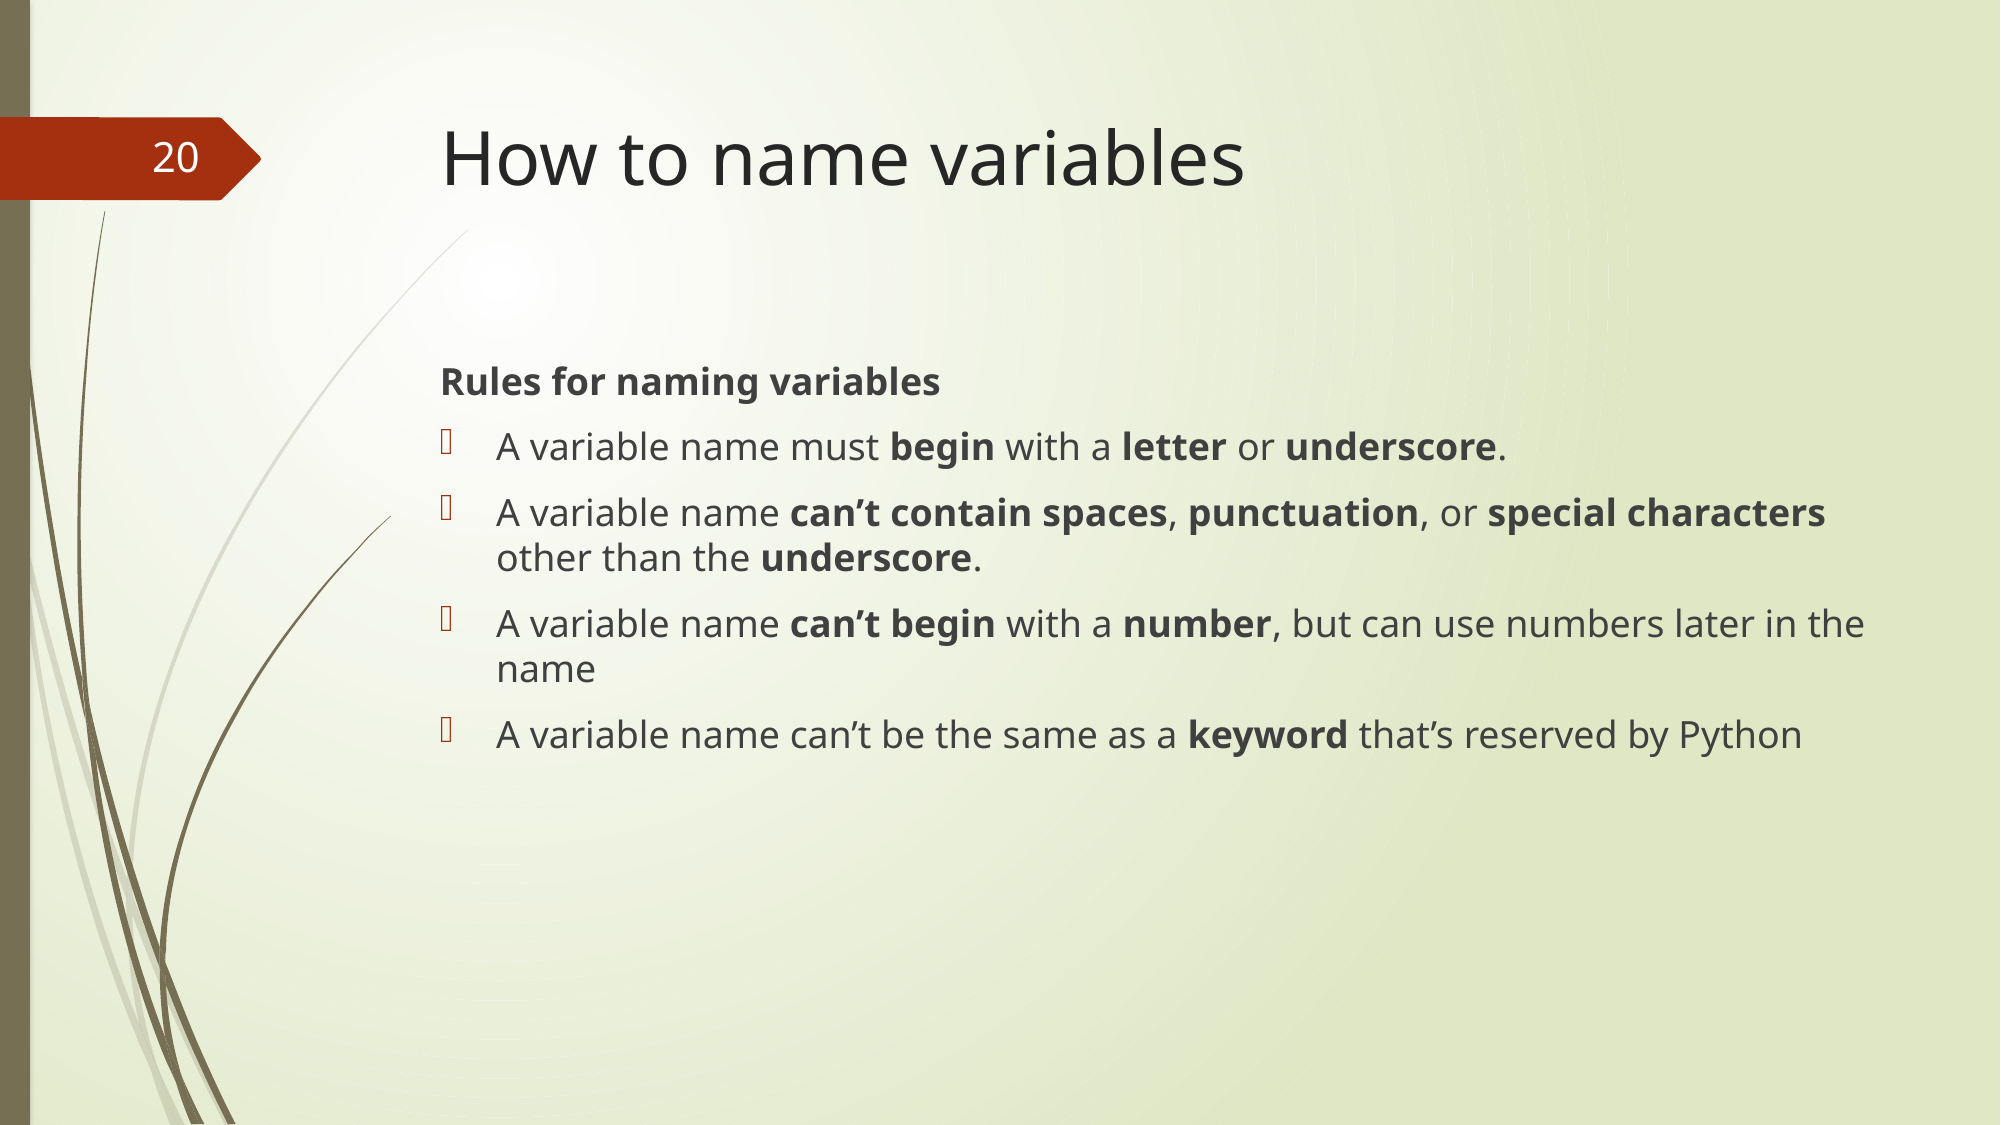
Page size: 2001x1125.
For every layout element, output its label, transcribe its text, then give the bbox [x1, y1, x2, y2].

slide_number 20 [87, 129, 216, 190]
list Rules for naming variables A variable name must begin with a letter or underscore. A variable name can’t contain spaces, punctuation, or special characters other than the underscore. A variable name can’t begin with a number, but can use numbers later in the name A variable name can’t be the same as a keyword that’s reserved by Python [424, 350, 1888, 970]
title How to name variables [425, 102, 1888, 313]
